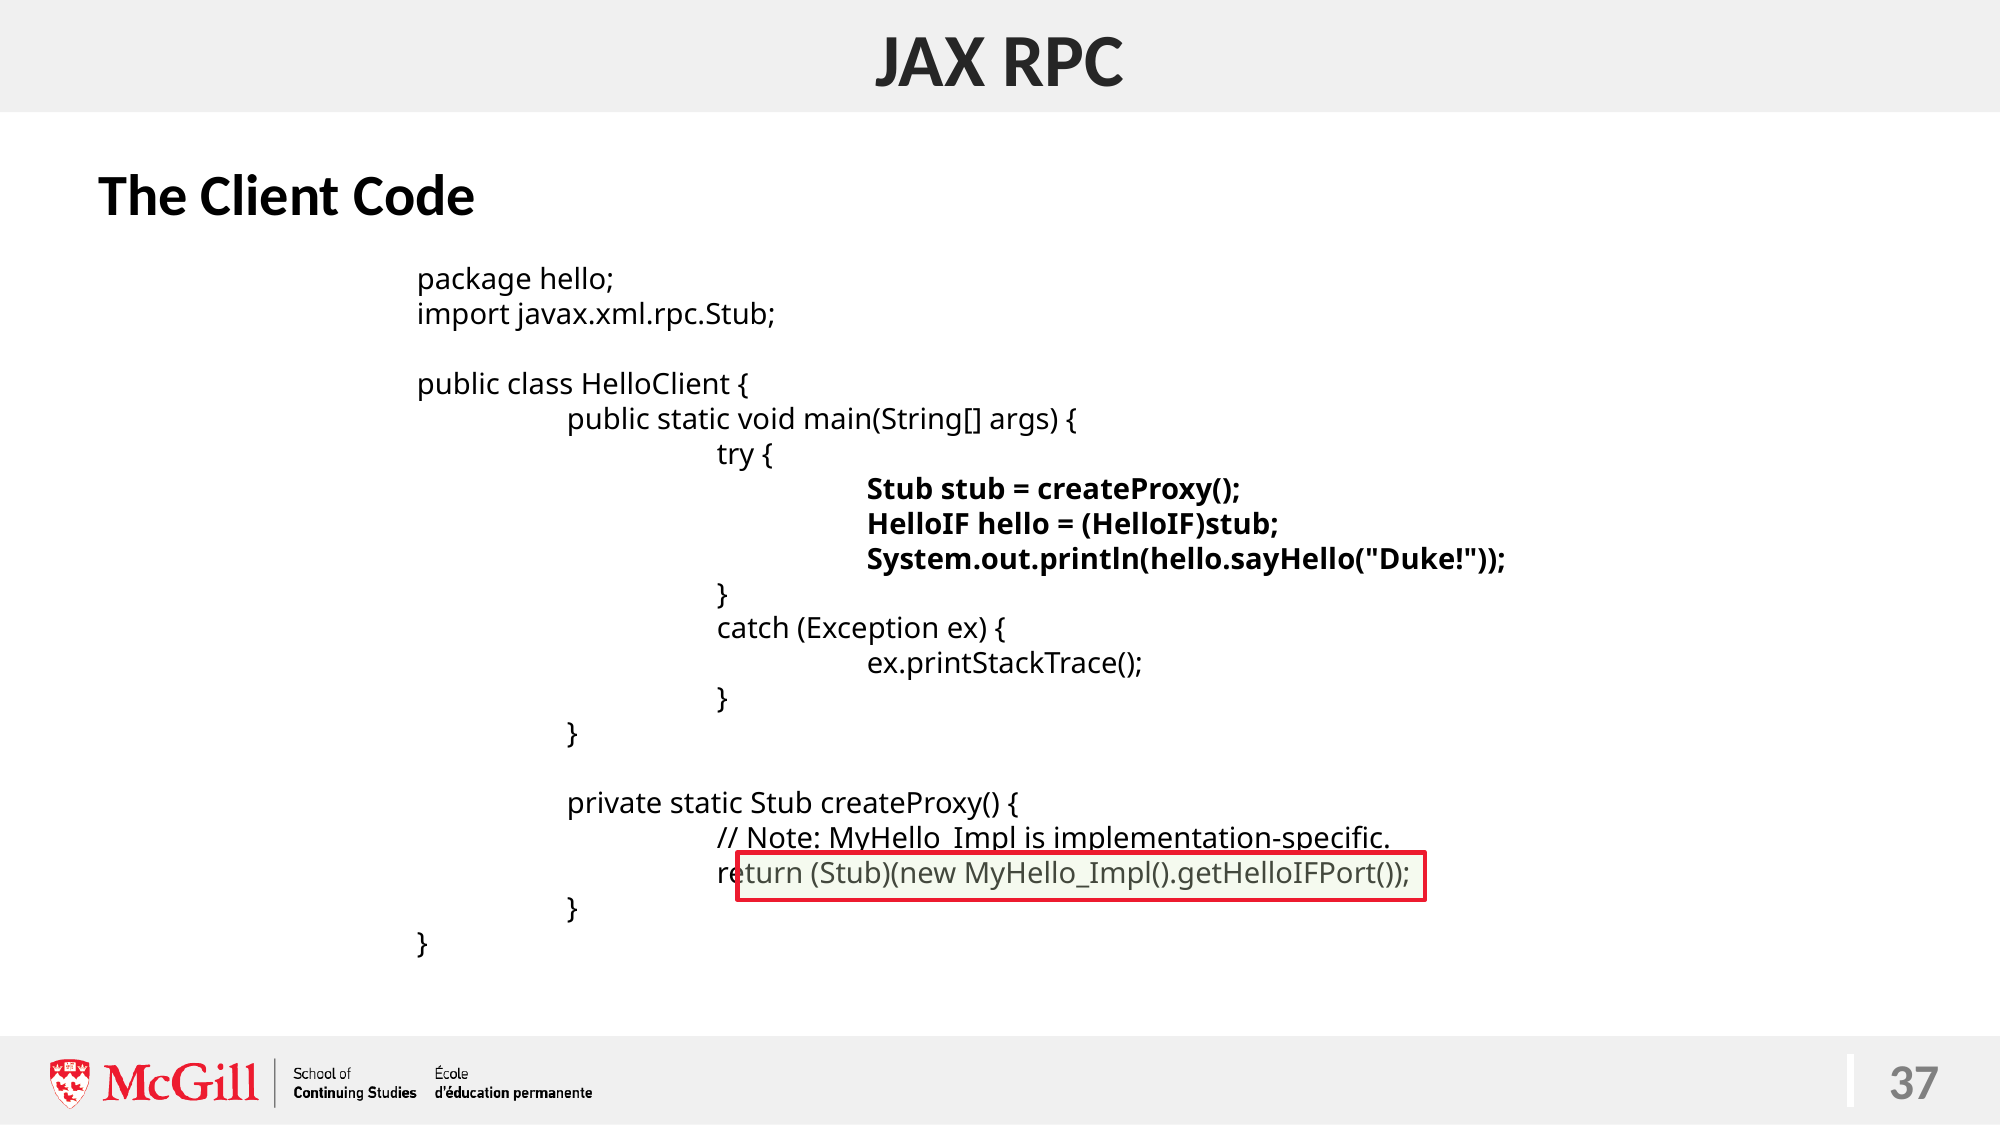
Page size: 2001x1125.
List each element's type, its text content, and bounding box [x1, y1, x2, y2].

text_box [735, 850, 1427, 902]
title JAX RPC [0, 0, 2000, 113]
text_box package hello; import javax.xml.rpc.Stub; public class HelloClient { public static void main(String[] args) { try { Stub stub = createProxy(); HelloIF hello = (HelloIF)stub; System.out.println(hello.sayHello("Duke!")); } catch (Exception ex) { ex.printStackTrace(); } } private static Stub createProxy() { // Note: MyHello_Impl is implementation-specific. return (Stub)(new MyHello_Impl().getHelloIFPort()); } } [401, 252, 1529, 967]
list The Client Code [83, 149, 1884, 338]
picture [50, 1058, 592, 1109]
